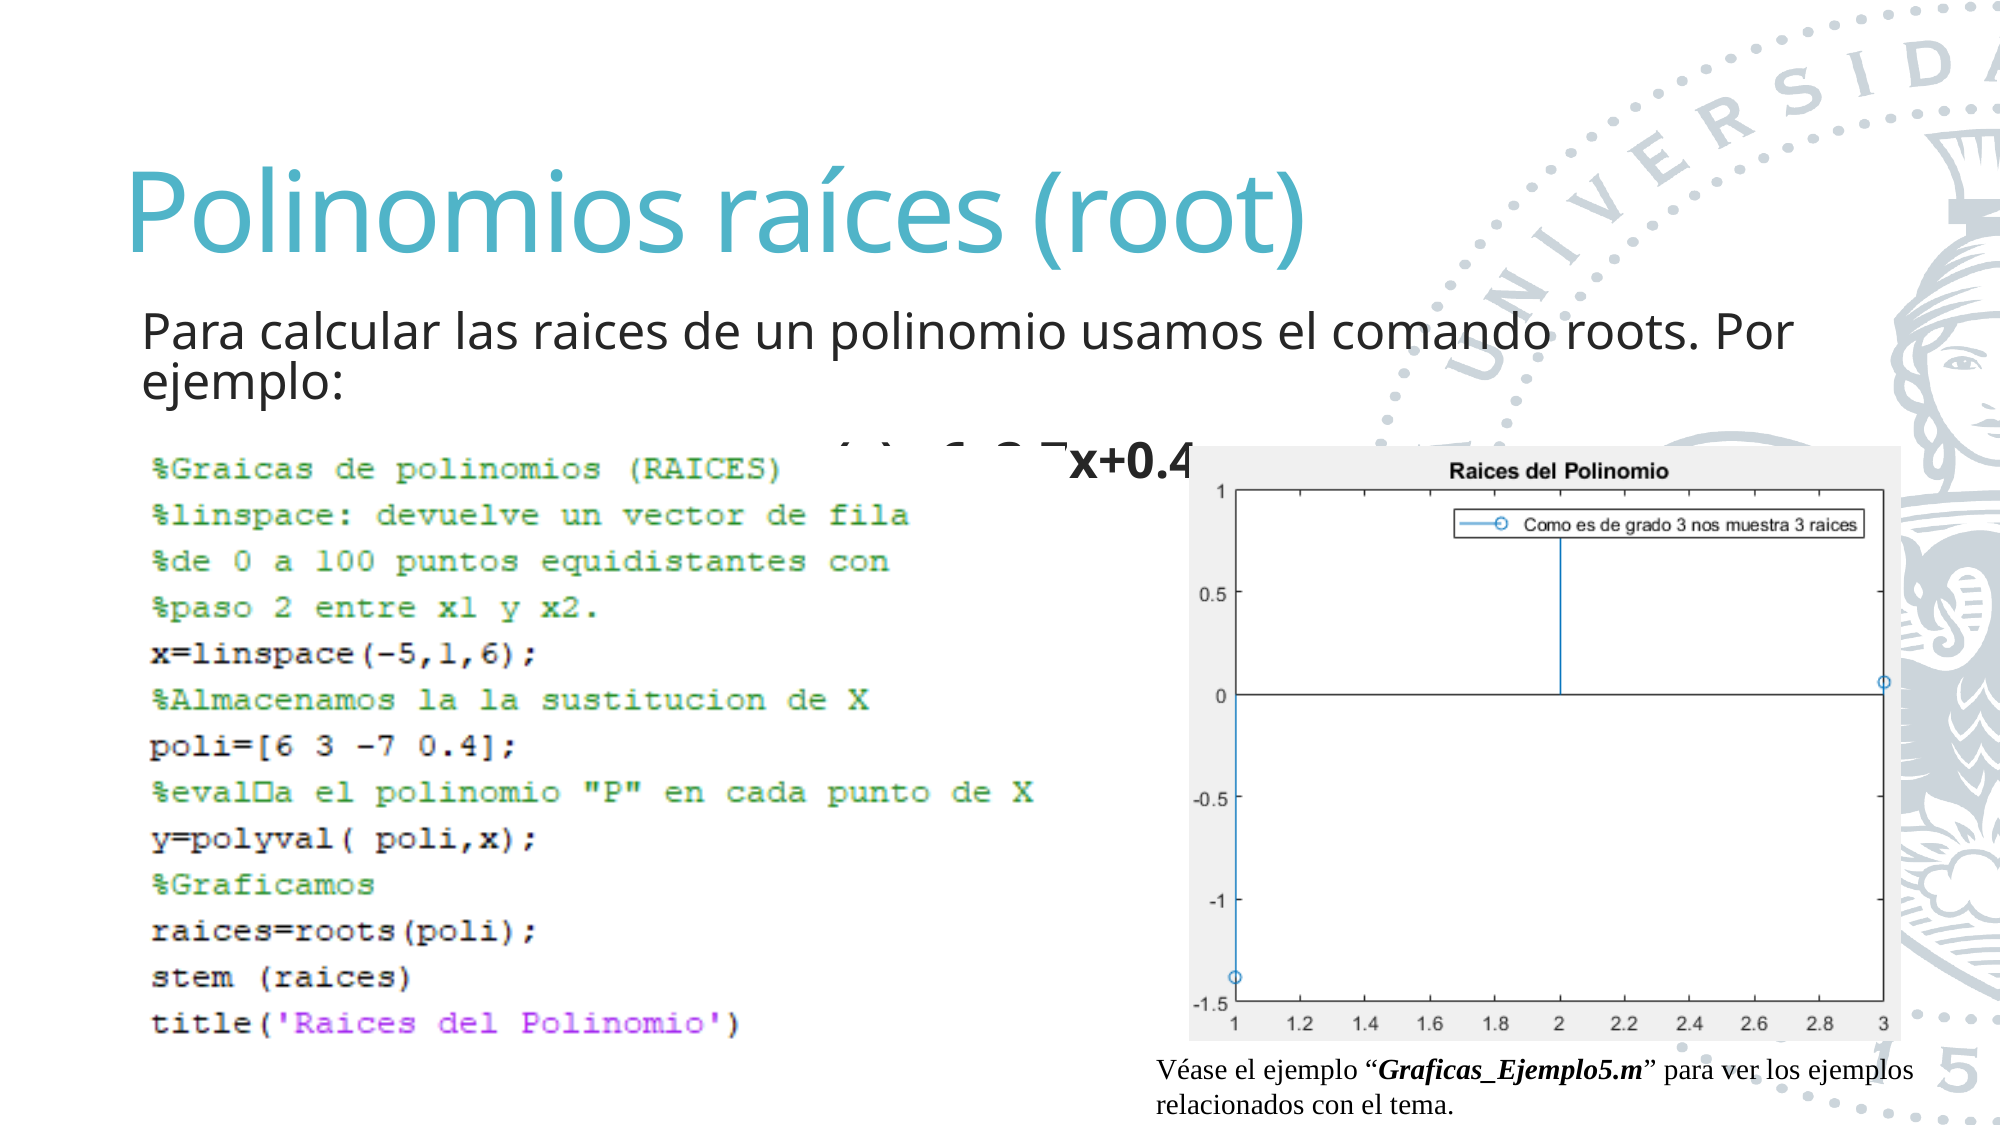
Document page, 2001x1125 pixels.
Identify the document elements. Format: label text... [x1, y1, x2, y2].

picture [1189, 0, 2000, 1125]
title Polinomios raíces (root) [107, 81, 1360, 354]
text_box Véase el ejemplo “Graficas_Ejemplo5.m” para ver los ejemplos relacionados con el tema. [1141, 1042, 1360, 1125]
picture [138, 445, 1065, 1062]
